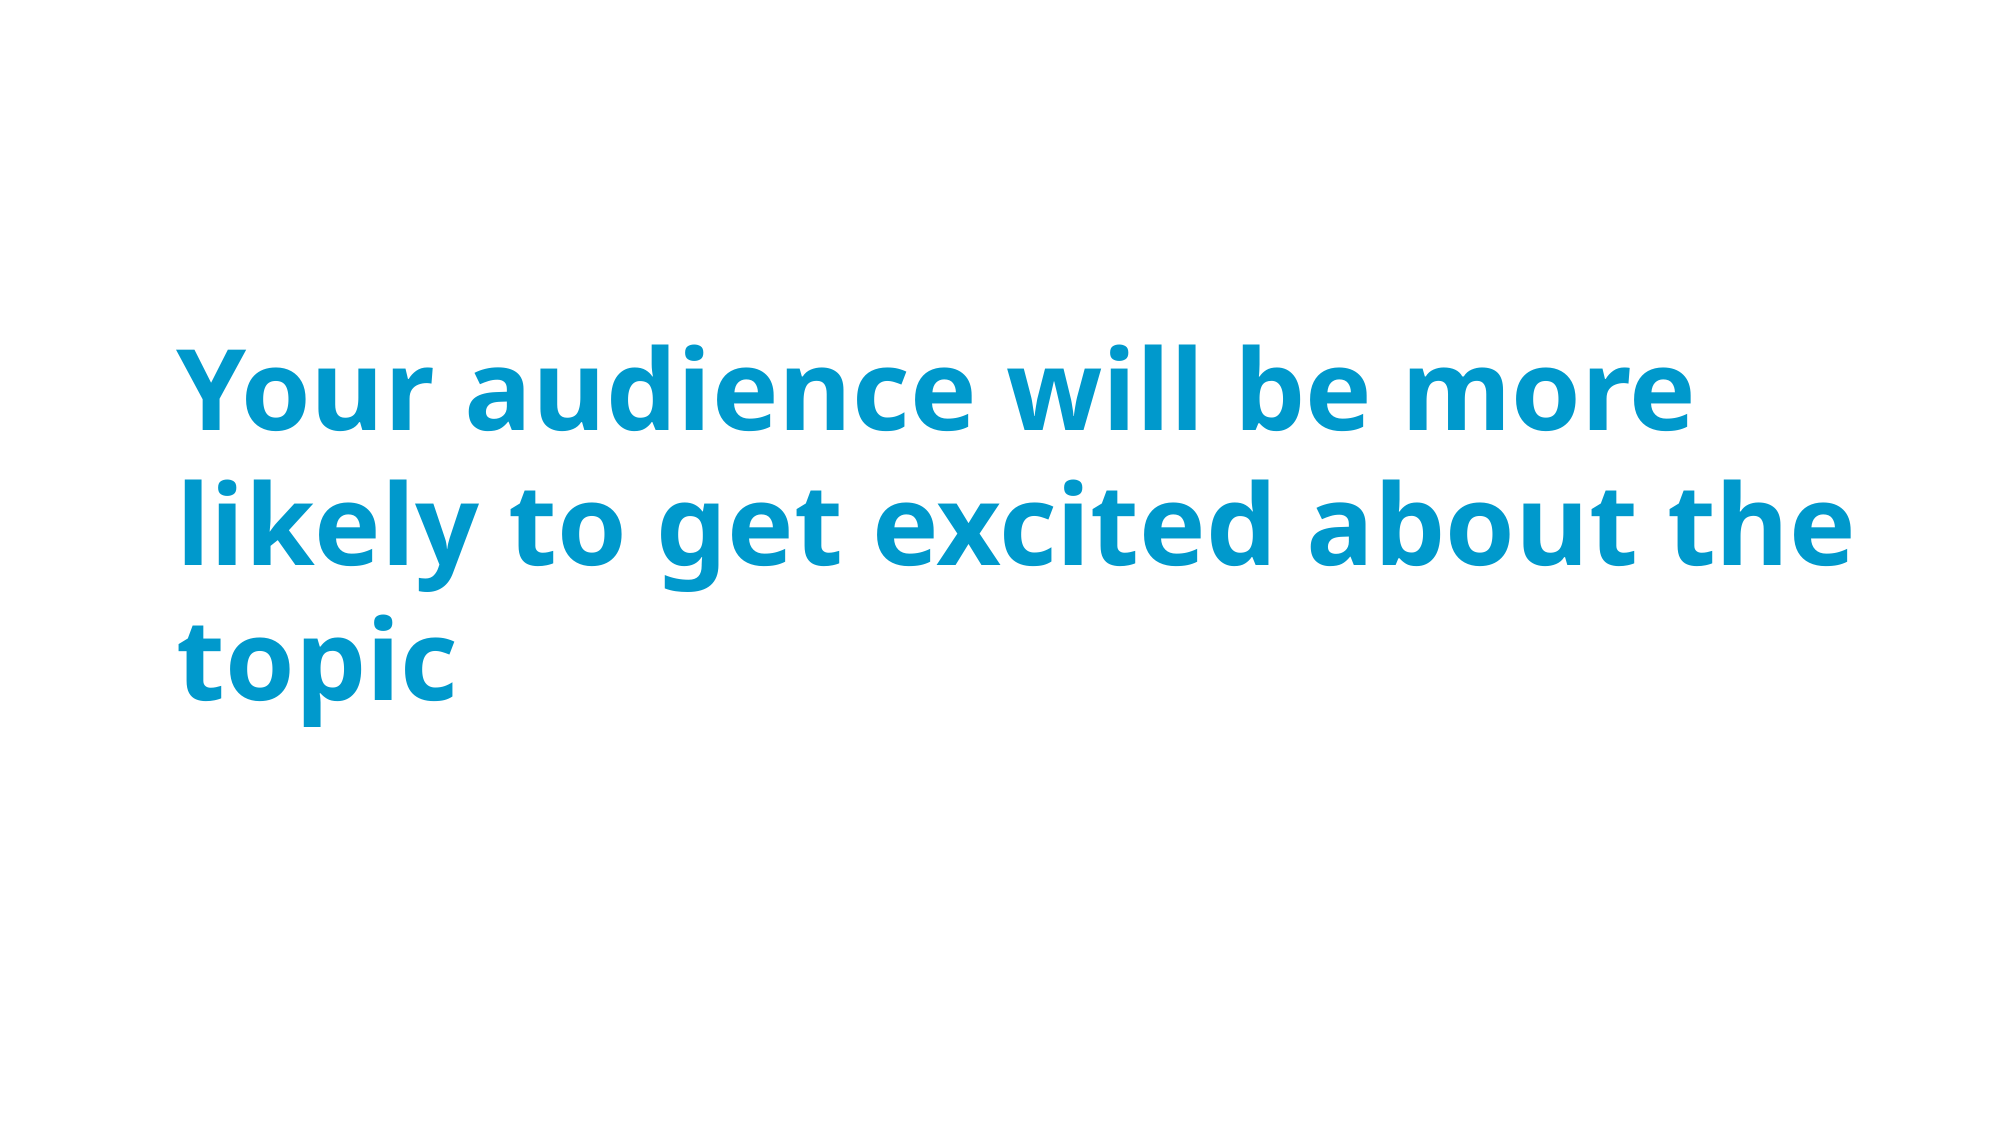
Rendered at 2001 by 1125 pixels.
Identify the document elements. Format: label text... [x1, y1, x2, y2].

text_box Your audience will be more likely to get excited about the topic [161, 310, 1873, 866]
